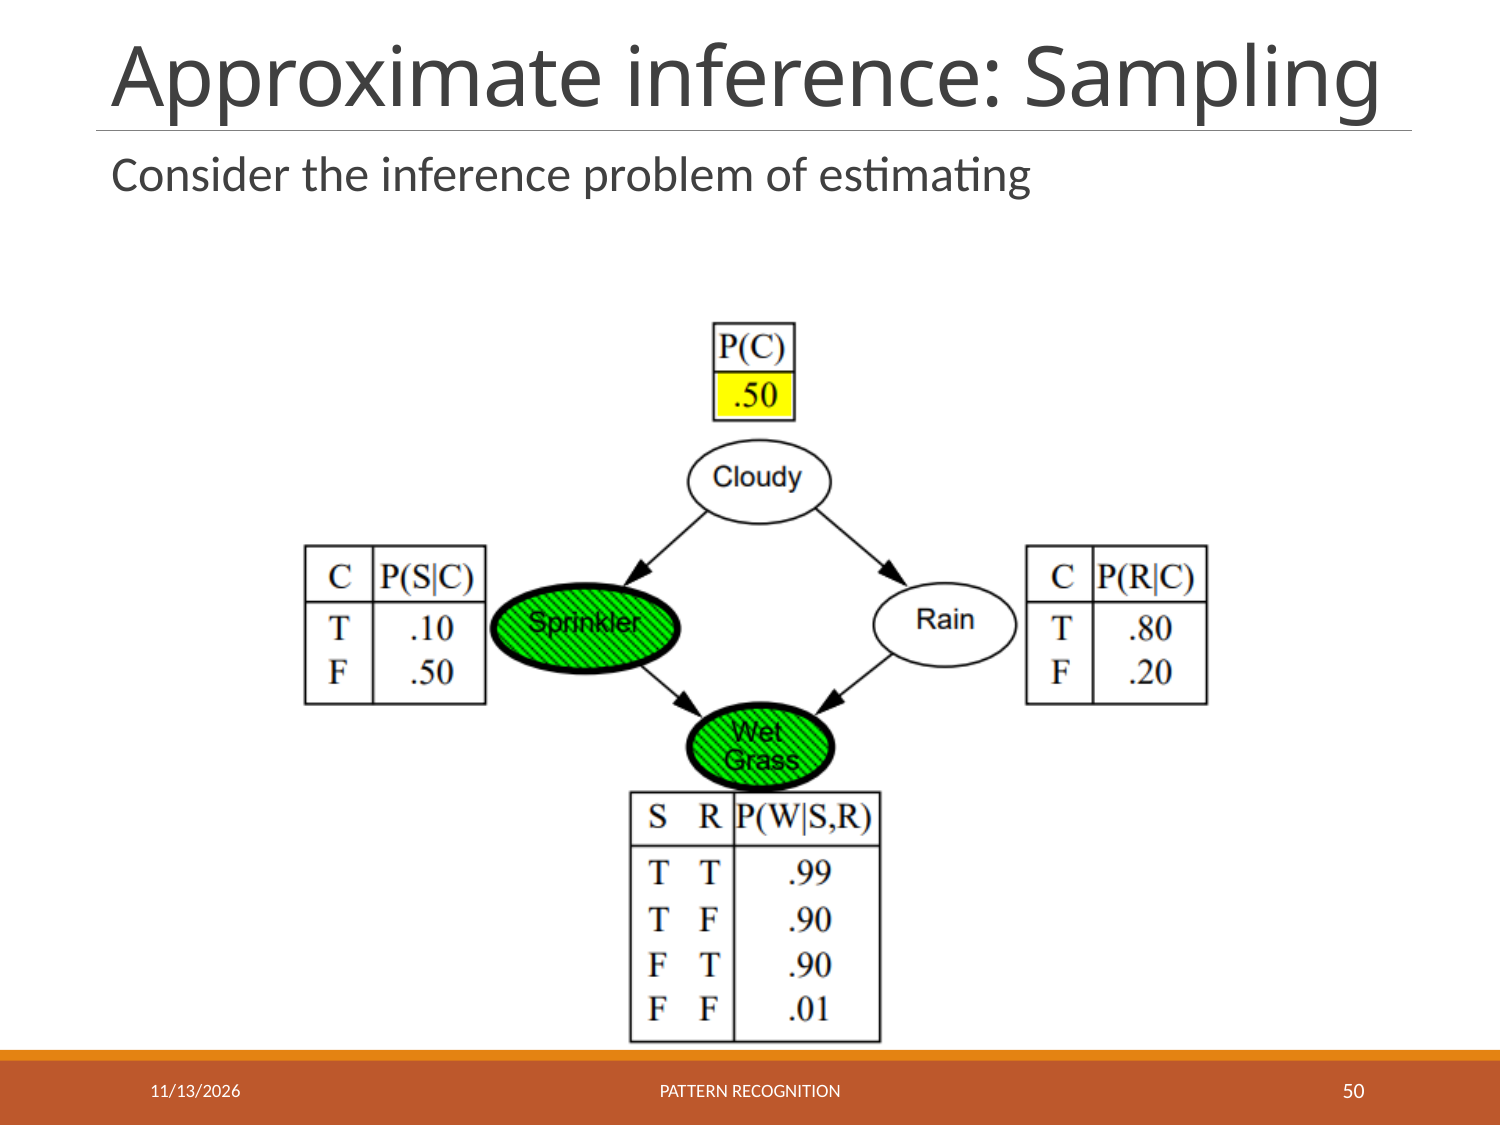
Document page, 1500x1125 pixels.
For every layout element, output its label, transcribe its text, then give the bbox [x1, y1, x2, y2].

slide_number 50 [1218, 1059, 1380, 1120]
footer Pattern recognition [453, 1059, 1047, 1120]
picture [291, 316, 1218, 1049]
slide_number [135, 1059, 440, 1120]
title Approximate inference: Sampling [96, 19, 1413, 131]
